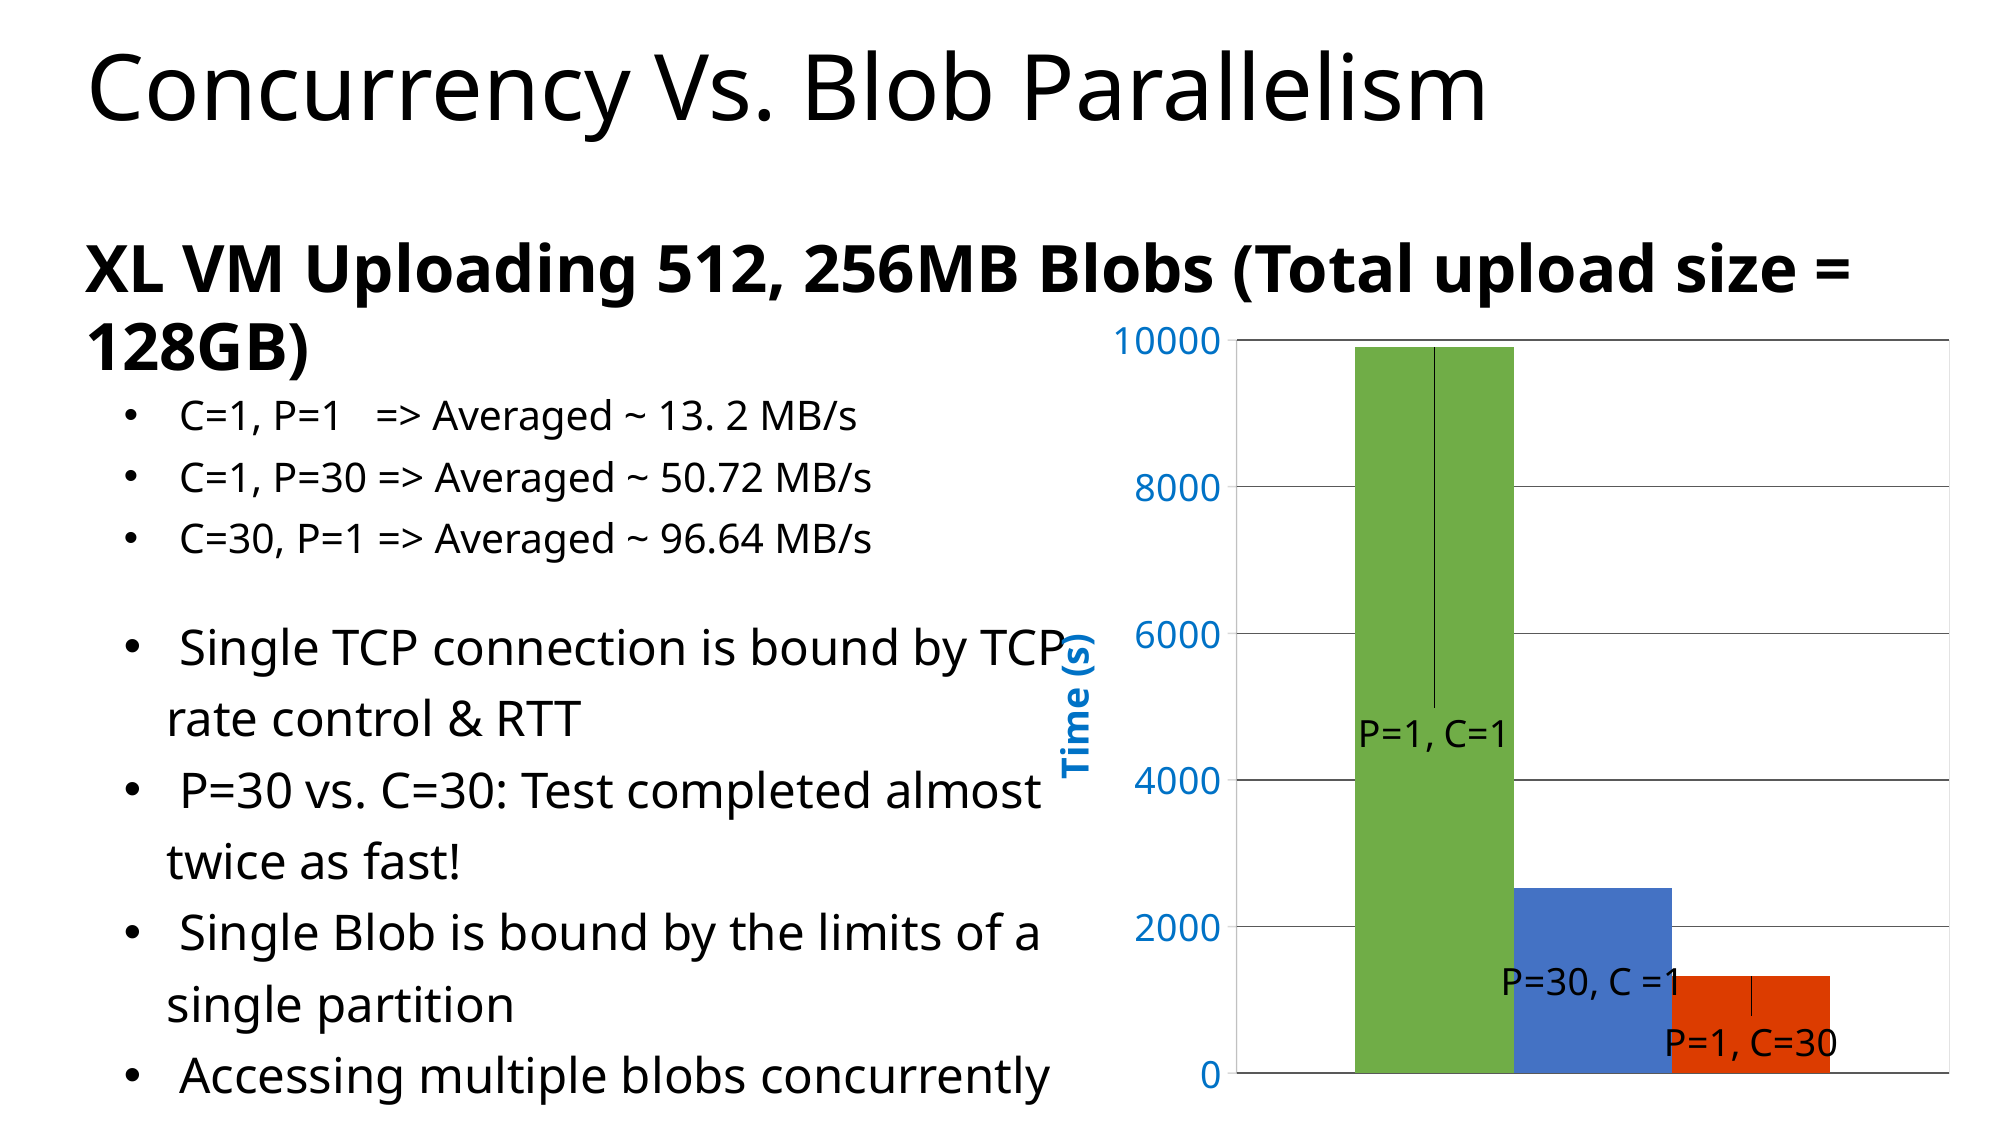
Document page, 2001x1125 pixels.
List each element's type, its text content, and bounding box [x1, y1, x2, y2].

title Concurrency Vs. Blob Parallelism [62, 29, 1953, 205]
chart [1036, 283, 1976, 1125]
list XL VM Uploading 512, 256MB Blobs (Total upload size = 128GB) C=1, P=1 => Averaged ~ 13. 2 MB/s C=1, P=30 => Averaged ~ 50.72 MB/s C=30, P=1 => Averaged ~ 96.64 MB/s Single TCP connection is bound by TCP rate control & RTT P=30 vs. C=30: Test completed almost twice as fast! Single Blob is bound by the limits of a single partition Accessing multiple blobs concurrently scales [44, 207, 1956, 1016]
